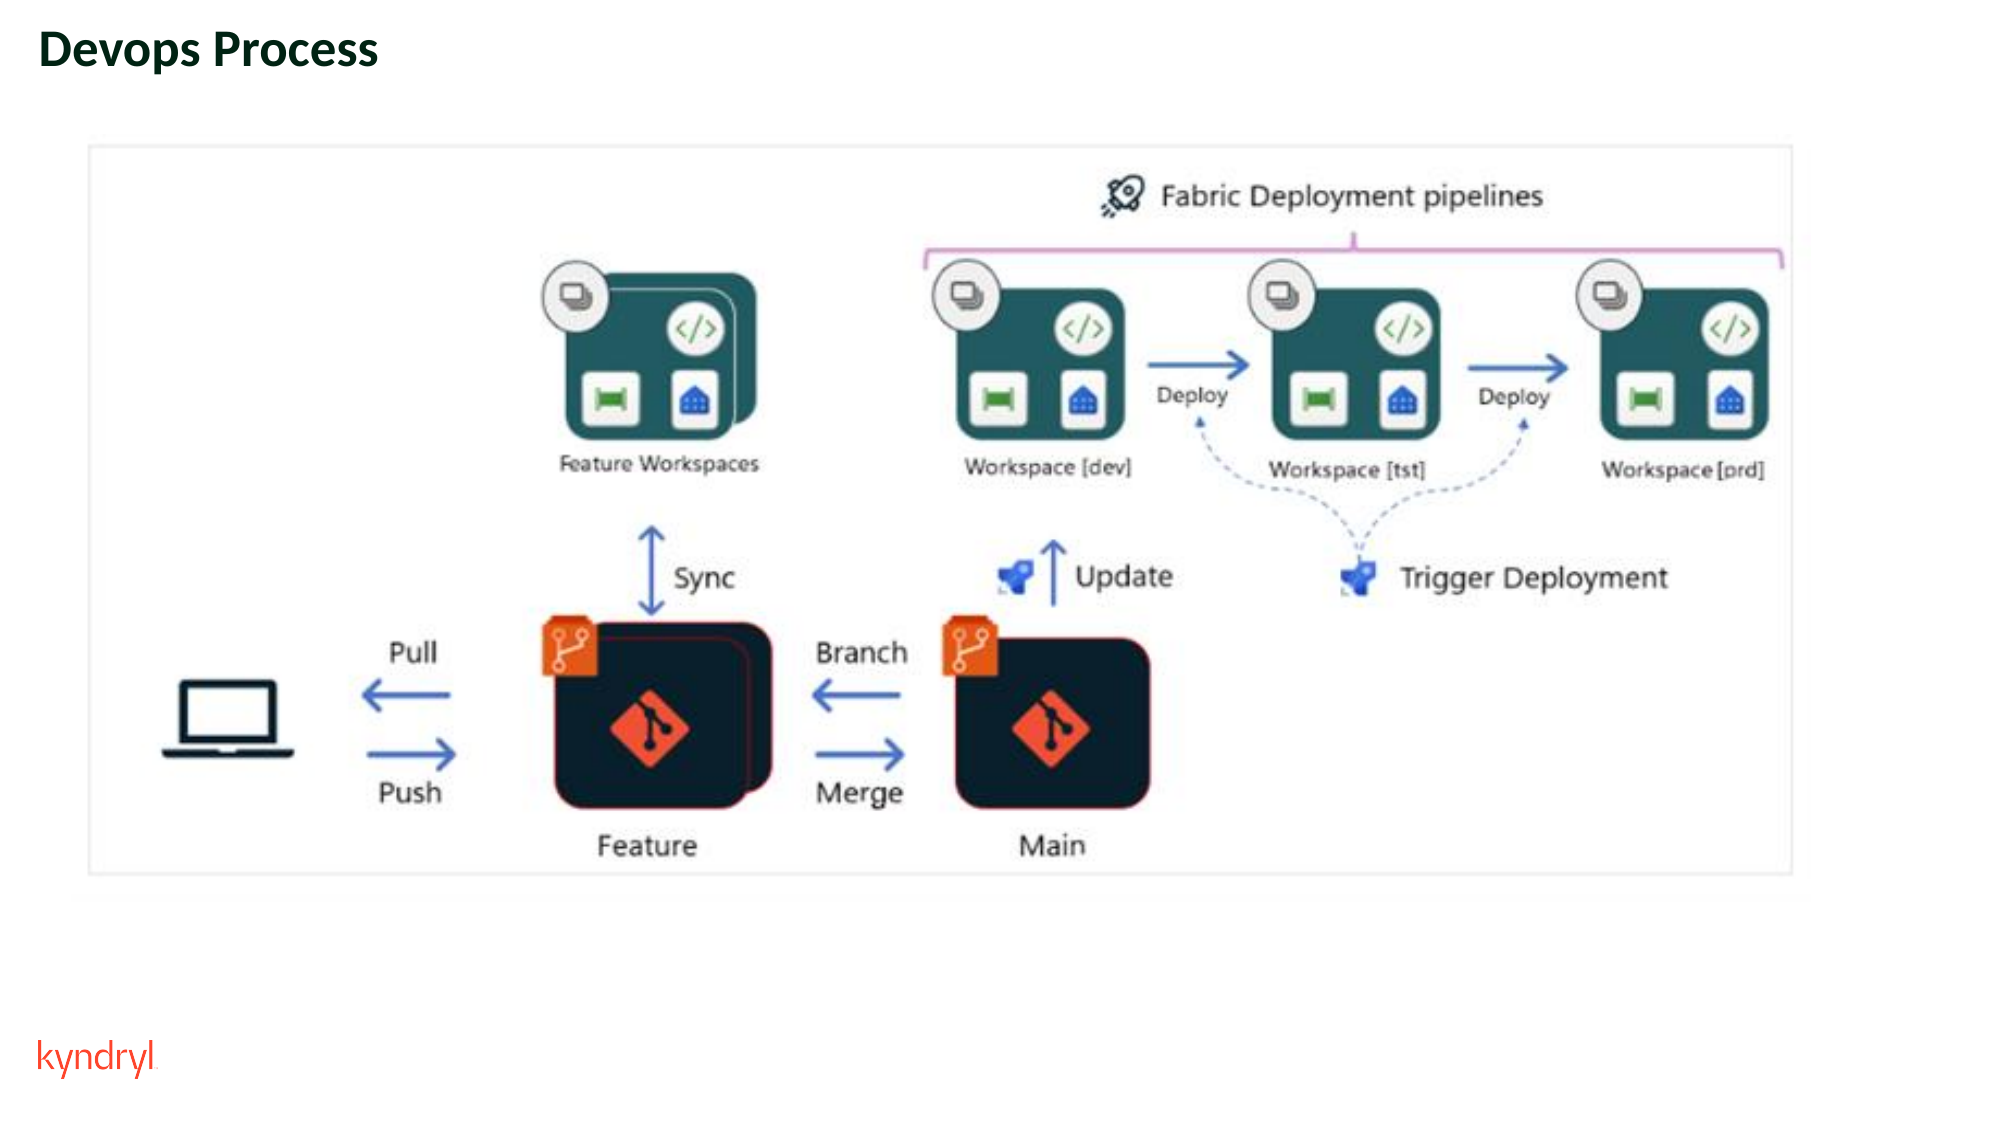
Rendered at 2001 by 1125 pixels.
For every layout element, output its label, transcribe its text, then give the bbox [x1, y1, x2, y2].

picture [38, 1040, 158, 1079]
text_box Devops Process [38, 13, 1604, 74]
picture [70, 134, 1811, 902]
